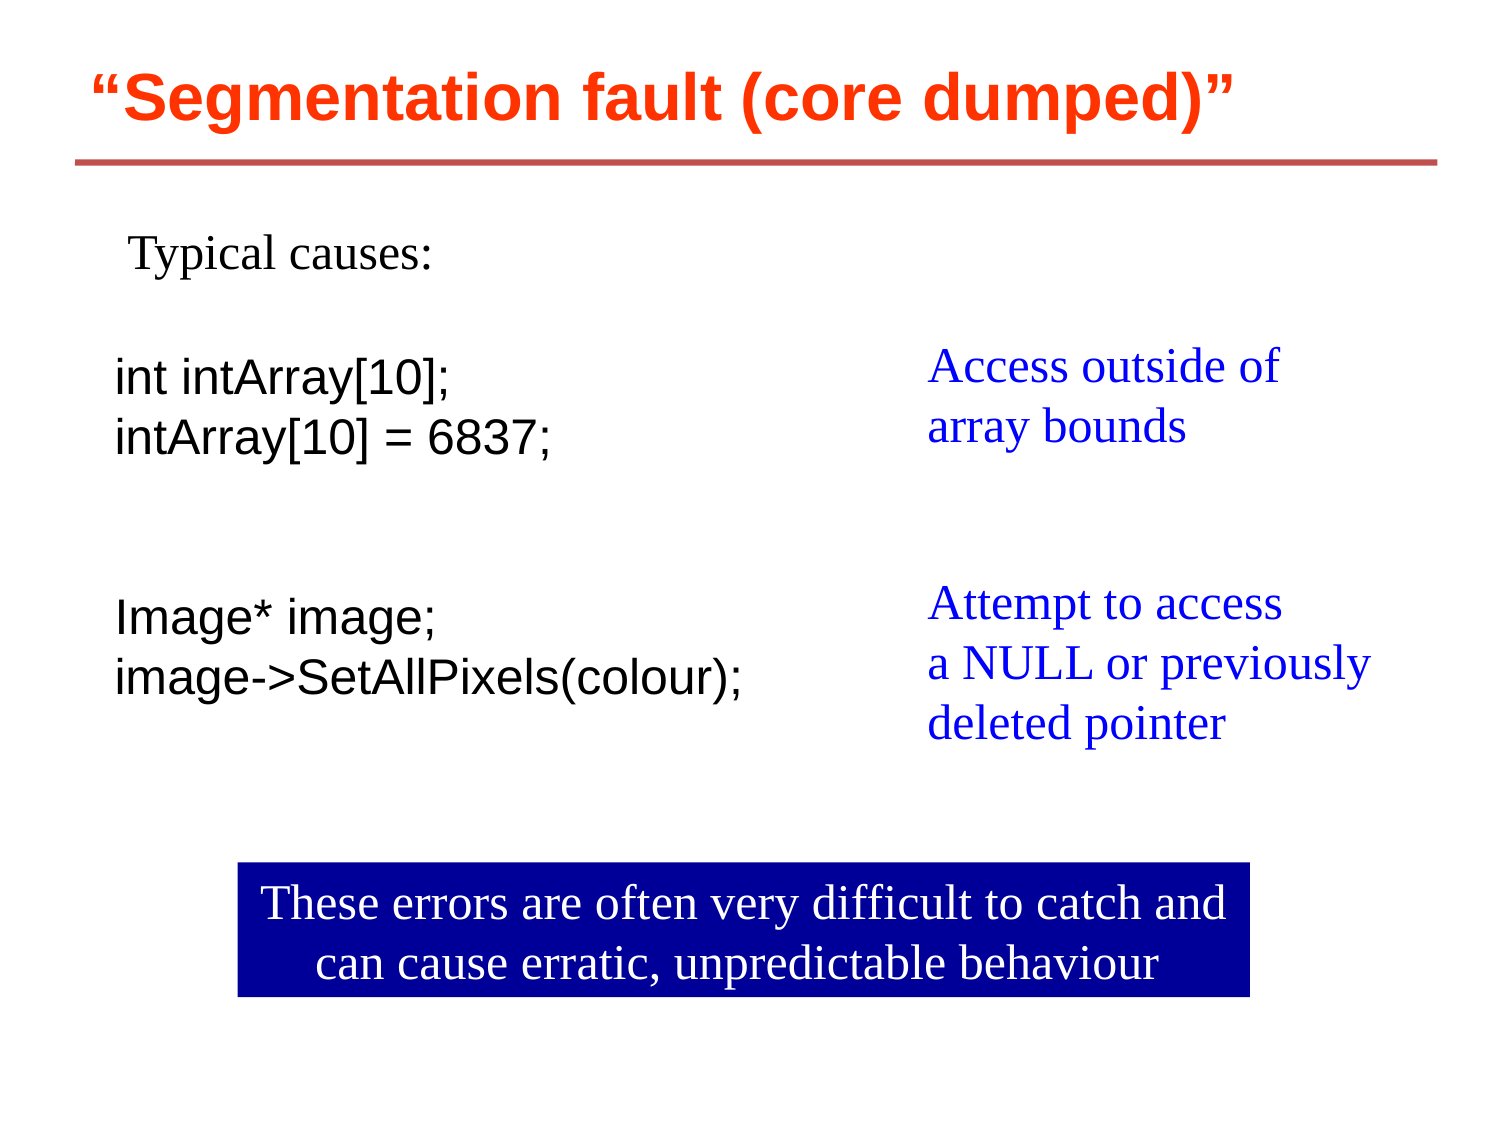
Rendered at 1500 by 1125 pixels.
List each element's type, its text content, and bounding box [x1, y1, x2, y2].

text_box int intArray[10]; intArray[10] = 6837; Image* image; image->SetAllPixels(colour); [99, 337, 988, 773]
text_box Attempt to access a NULL or previously deleted pointer [912, 562, 1450, 758]
title “Segmentation fault (core dumped)” [75, 37, 1413, 150]
text_box These errors are often very difficult to catch and can cause erratic, unpredictable behaviour [237, 862, 1250, 998]
text_box Typical causes: [112, 212, 811, 288]
text_box Access outside of array bounds [912, 324, 1363, 460]
